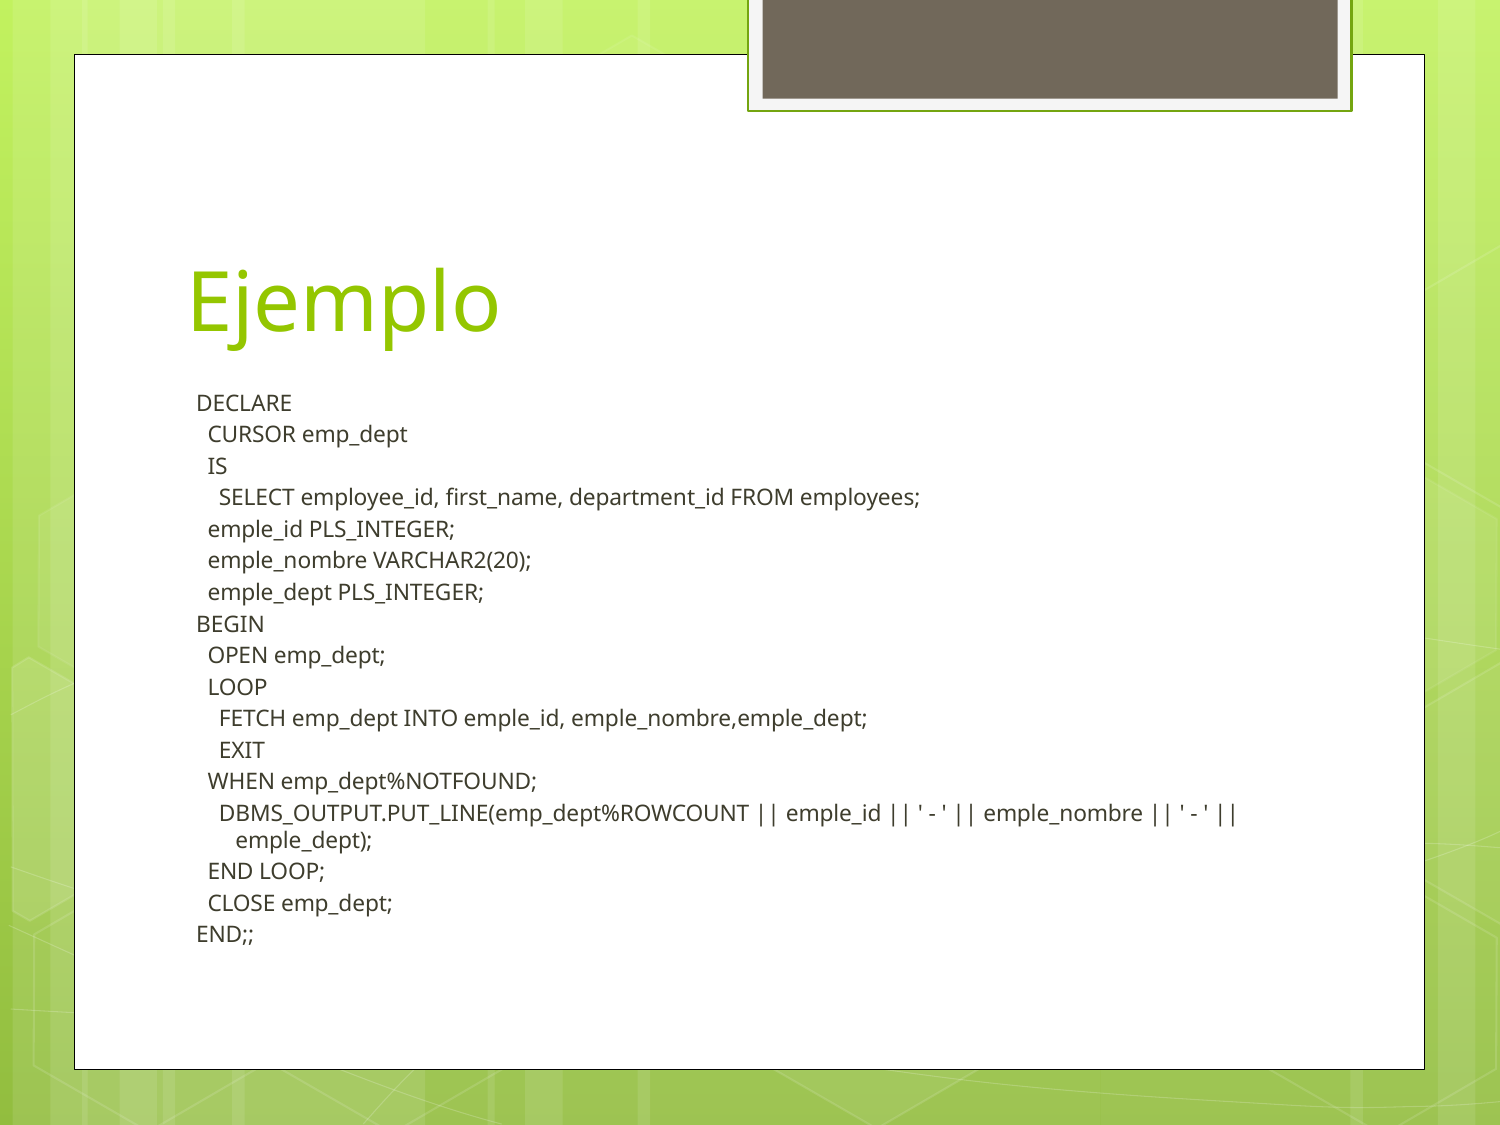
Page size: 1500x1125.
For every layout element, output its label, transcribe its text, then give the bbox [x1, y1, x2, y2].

title Ejemplo [171, 168, 1324, 357]
list DECLARE CURSOR emp_dept IS SELECT employee_id, first_name, department_id FROM employees; emple_id PLS_INTEGER; emple_nombre VARCHAR2(20); emple_dept PLS_INTEGER; BEGIN OPEN emp_dept; LOOP FETCH emp_dept INTO emple_id, emple_nombre,emple_dept; EXIT WHEN emp_dept%NOTFOUND; DBMS_OUTPUT.PUT_LINE(emp_dept%ROWCOUNT || emple_id || ' - ' || emple_nombre || ' - ' || emple_dept); END LOOP; CLOSE emp_dept; END;; [171, 381, 1283, 957]
